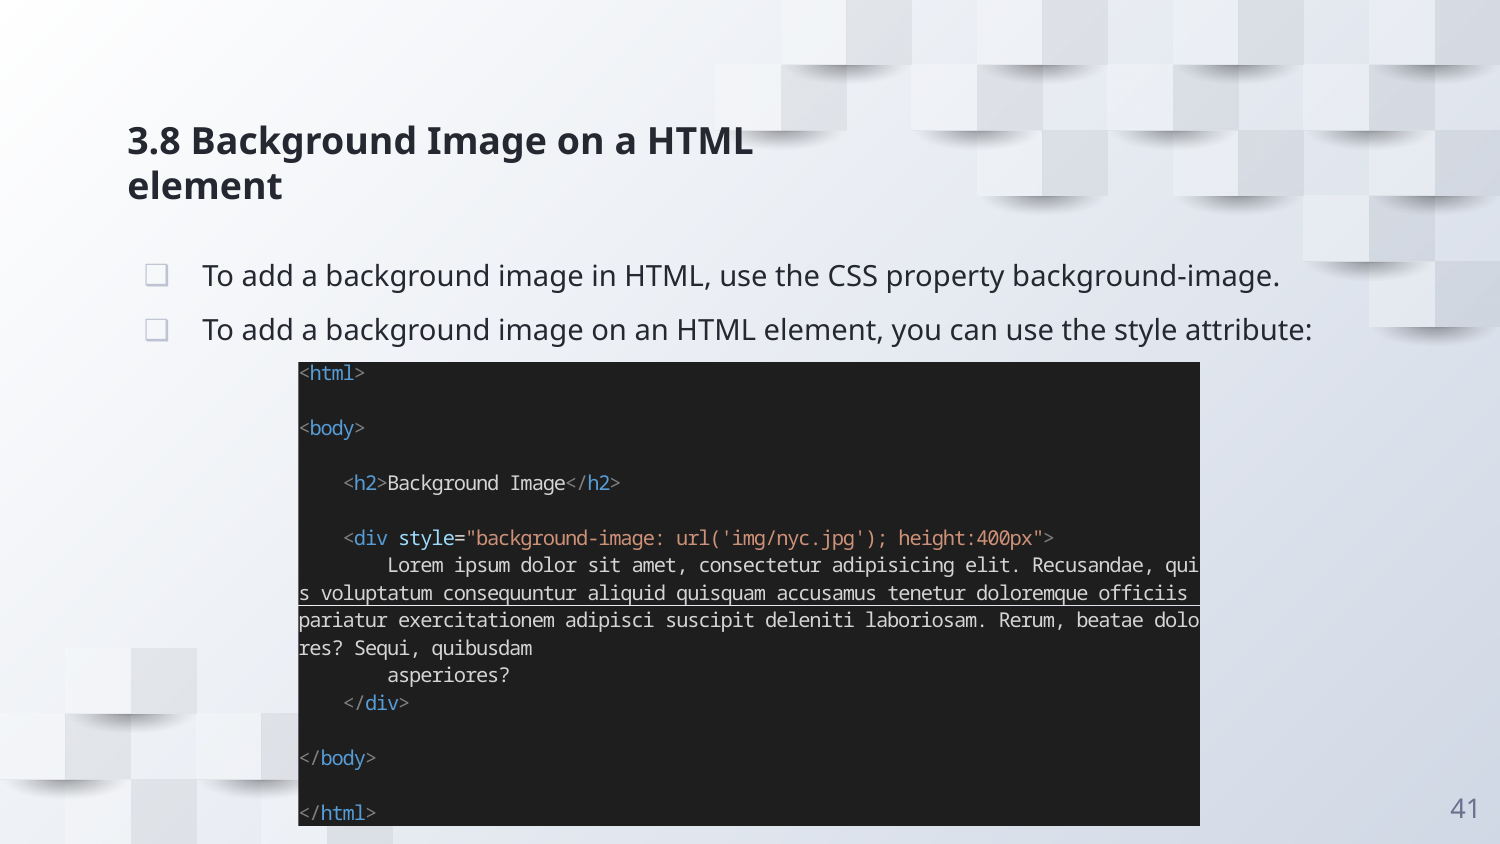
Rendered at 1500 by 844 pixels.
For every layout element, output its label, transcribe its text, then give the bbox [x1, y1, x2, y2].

picture [715, 0, 1500, 347]
slide_number 41 [1431, 776, 1500, 844]
list To add a background image in HTML, use the CSS property background-image. To add a background image on an HTML element, you can use the style attribute: [127, 250, 1373, 732]
picture [0, 357, 1202, 844]
title 3.8 Background Image on a HTML element [127, 66, 919, 207]
